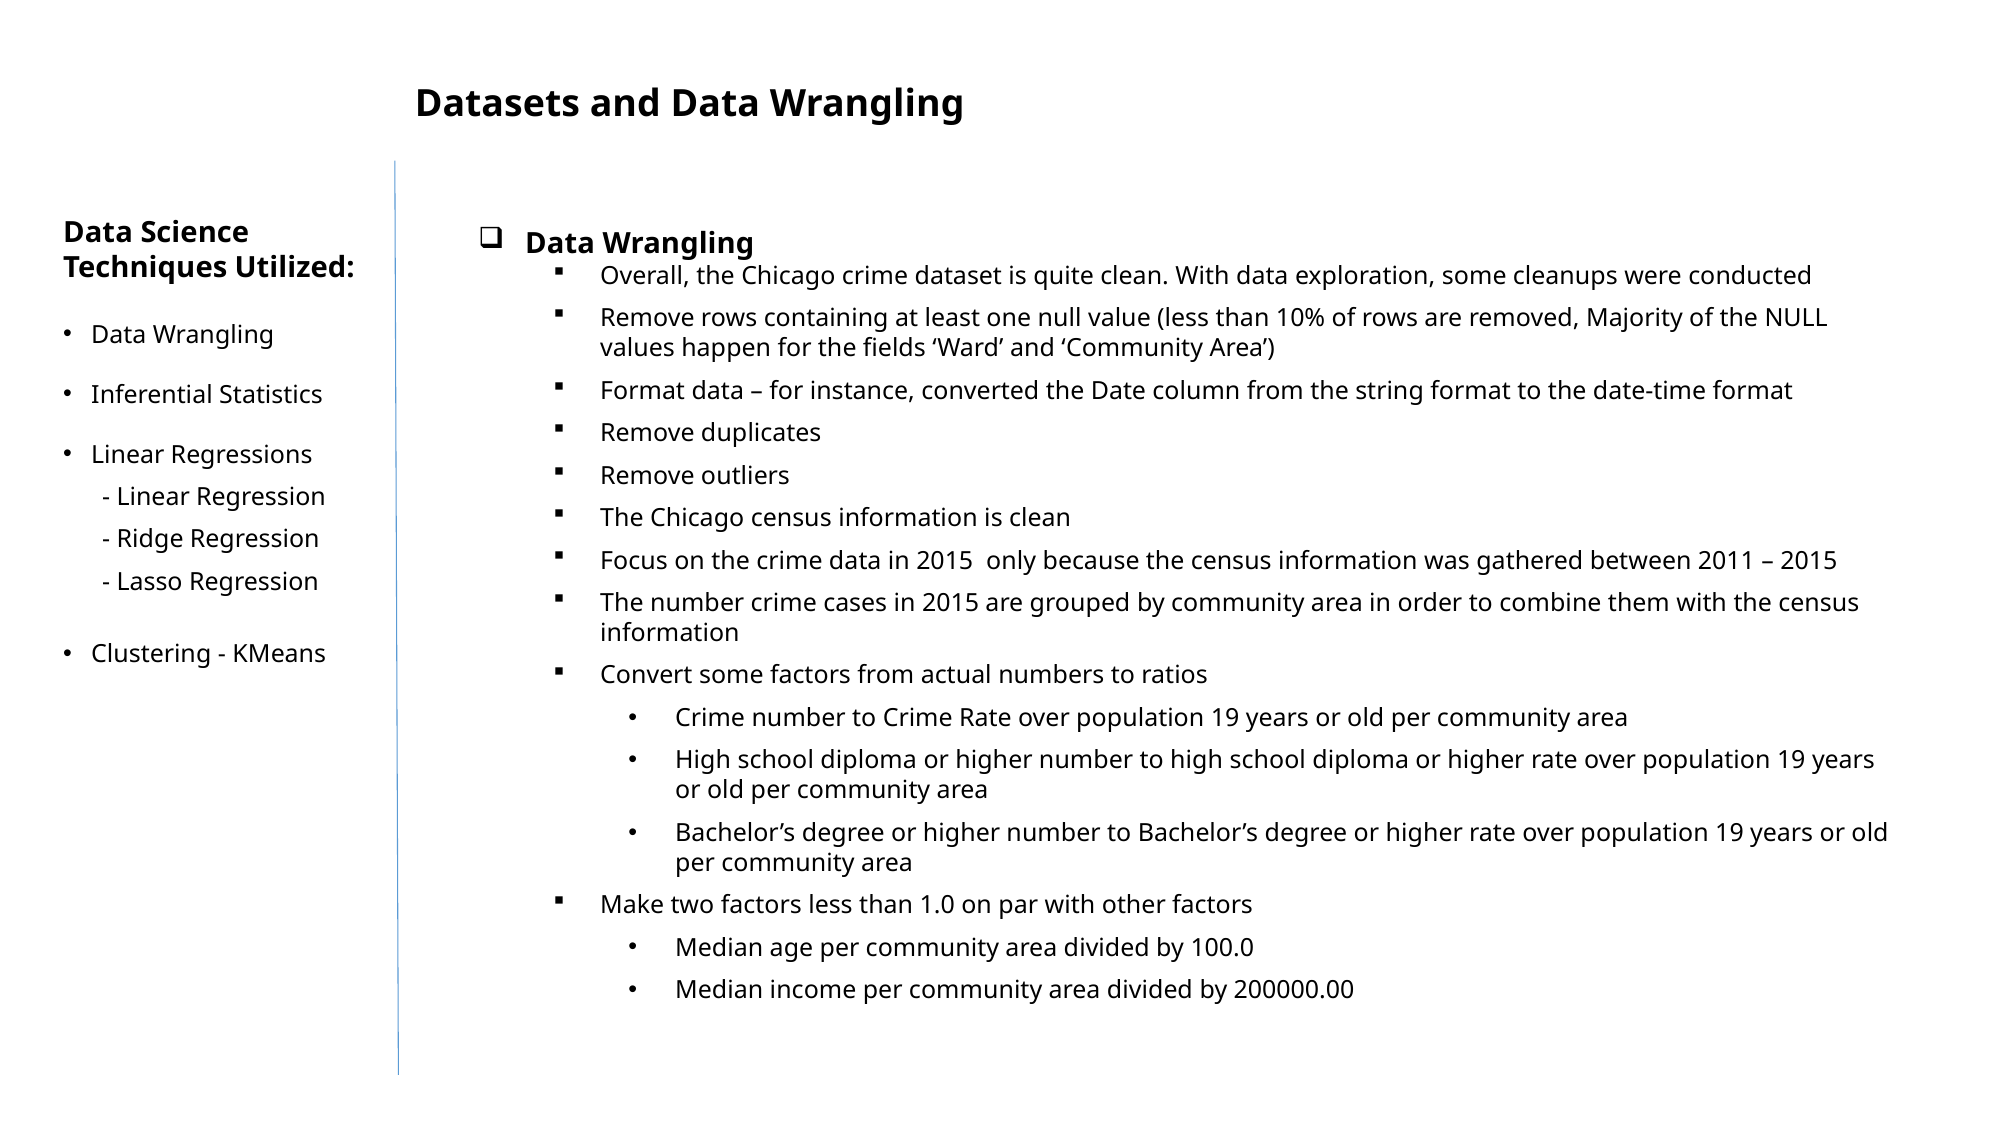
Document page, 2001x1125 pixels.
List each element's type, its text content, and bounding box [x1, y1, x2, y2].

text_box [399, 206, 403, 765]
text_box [394, 160, 399, 1075]
text_box Datasets and Data Wrangling [399, 71, 1775, 132]
text_box Data Science Techniques Utilized: Data Wrangling Inferential Statistics Linear Regressions - Linear Regression - Ridge Regression - Lasso Regression Clustering - KMeans [48, 206, 394, 765]
text_box Data Wrangling Overall, the Chicago crime dataset is quite clean. With data exploration, some cleanups were conducted Remove rows containing at least one null value (less than 10% of rows are removed, Majority of the NULL values happen for the fields ‘Ward’ and ‘Community Area’) Format data – for instance, converted the Date column from the string format to the date-time format Remove duplicates Remove outliers The Chicago census information is clean Focus on the crime data in 2015 only because the census information was gathered between 2011 – 2015 The number crime cases in 2015 are grouped by community area in order to combine them with the census information Convert some factors from actual numbers to ratios Crime number to Crime Rate over population 19 years or old per community area High school diploma or higher number to high school diploma or higher rate over population 19 years or old per community area Bachelor’s degree or higher number to Bachelor’s degree or higher rate over population 19 years or old per community area Make two factors less than 1.0 on par with other factors Median age per community area divided by 100.0 Median income per community area divided by 200000.00 [463, 217, 1907, 1099]
